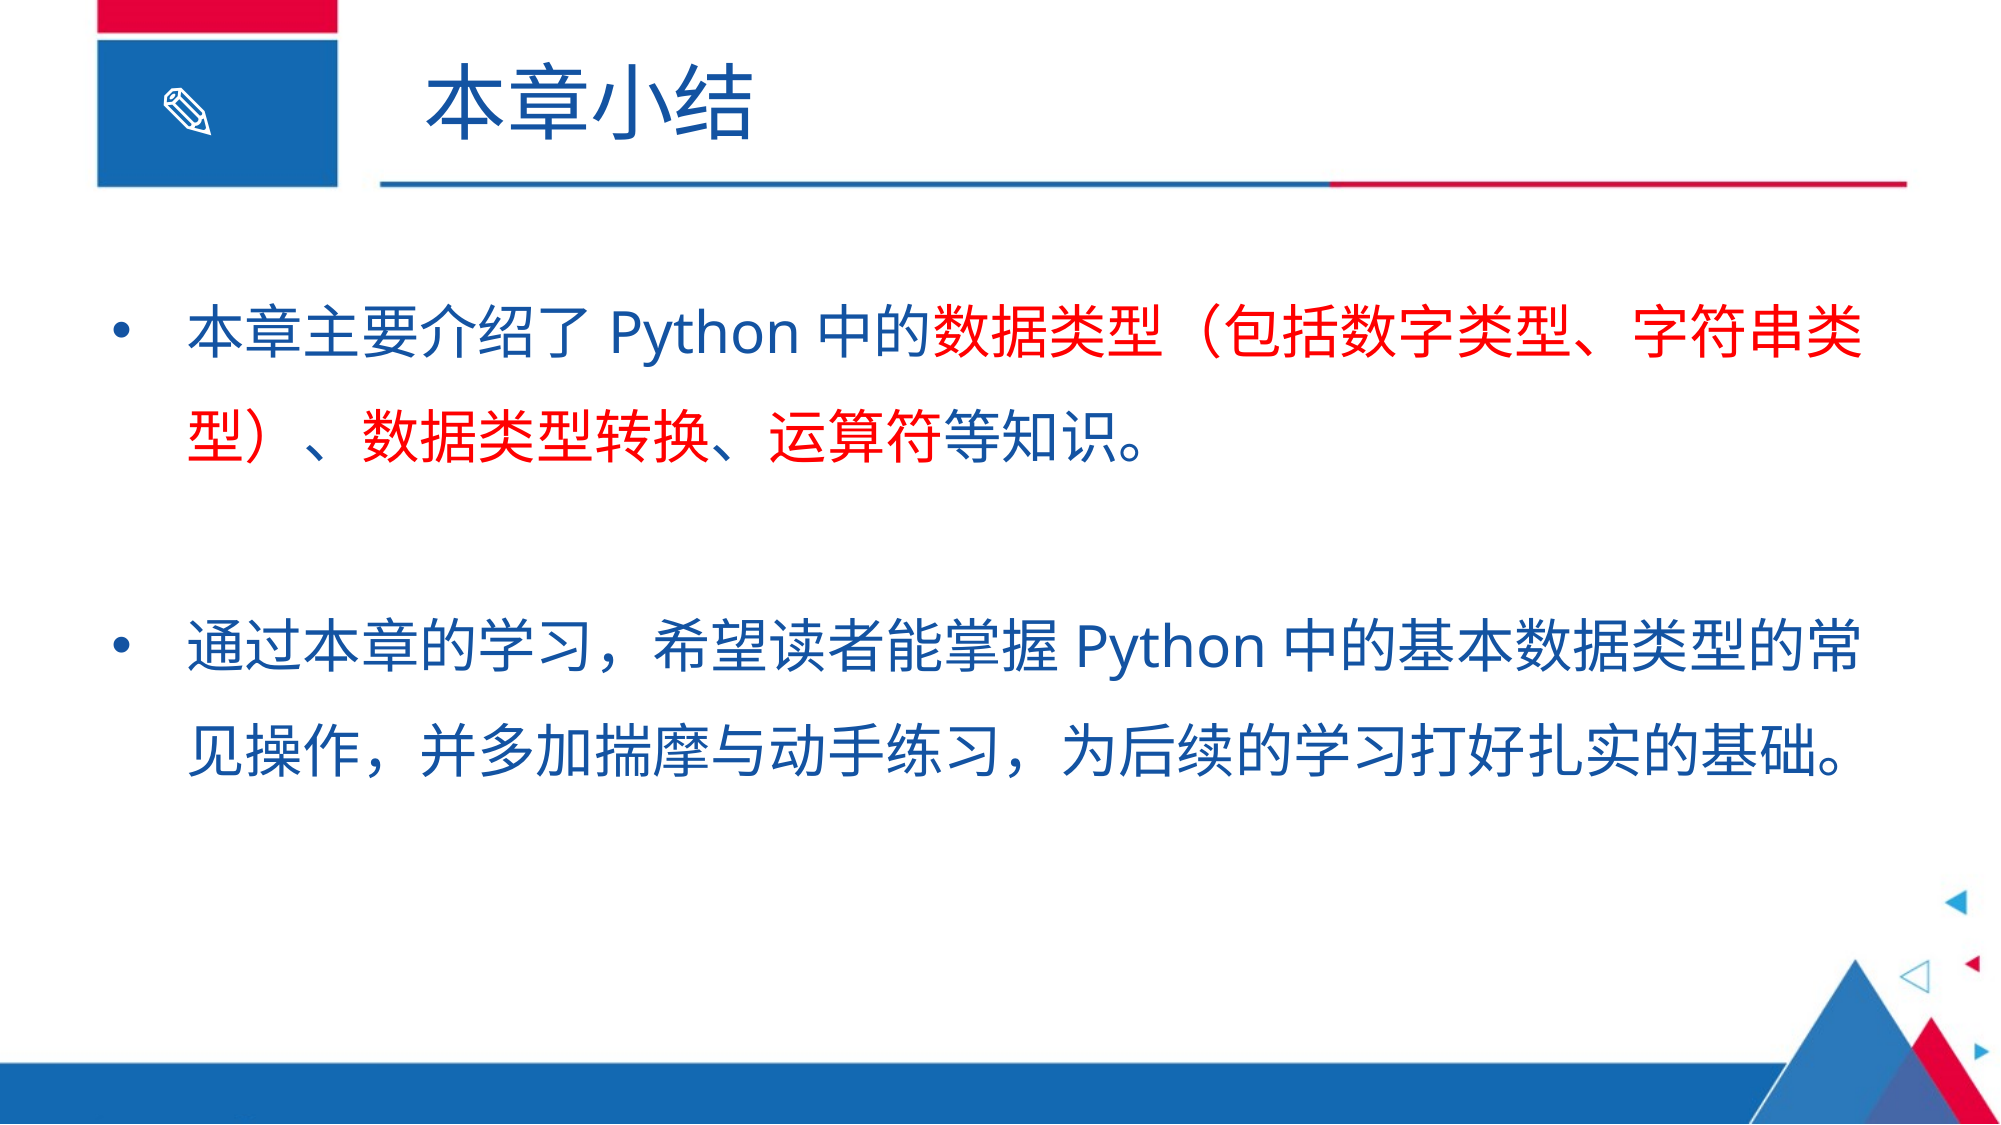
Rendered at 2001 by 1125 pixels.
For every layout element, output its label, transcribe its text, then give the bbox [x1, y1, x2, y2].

text_box 本章小结 [409, 43, 1404, 158]
picture [0, 0, 2000, 1124]
text_box 本章主要介绍了Python中的数据类型（包括数字类型、字符串类型）、数据类型转换、运算符等知识。 通过本章的学习，希望读者能掌握Python中的基本数据类型的常见操作，并多加揣摩与动手练习，为后续的学习打好扎实的基础。 [96, 252, 1903, 792]
